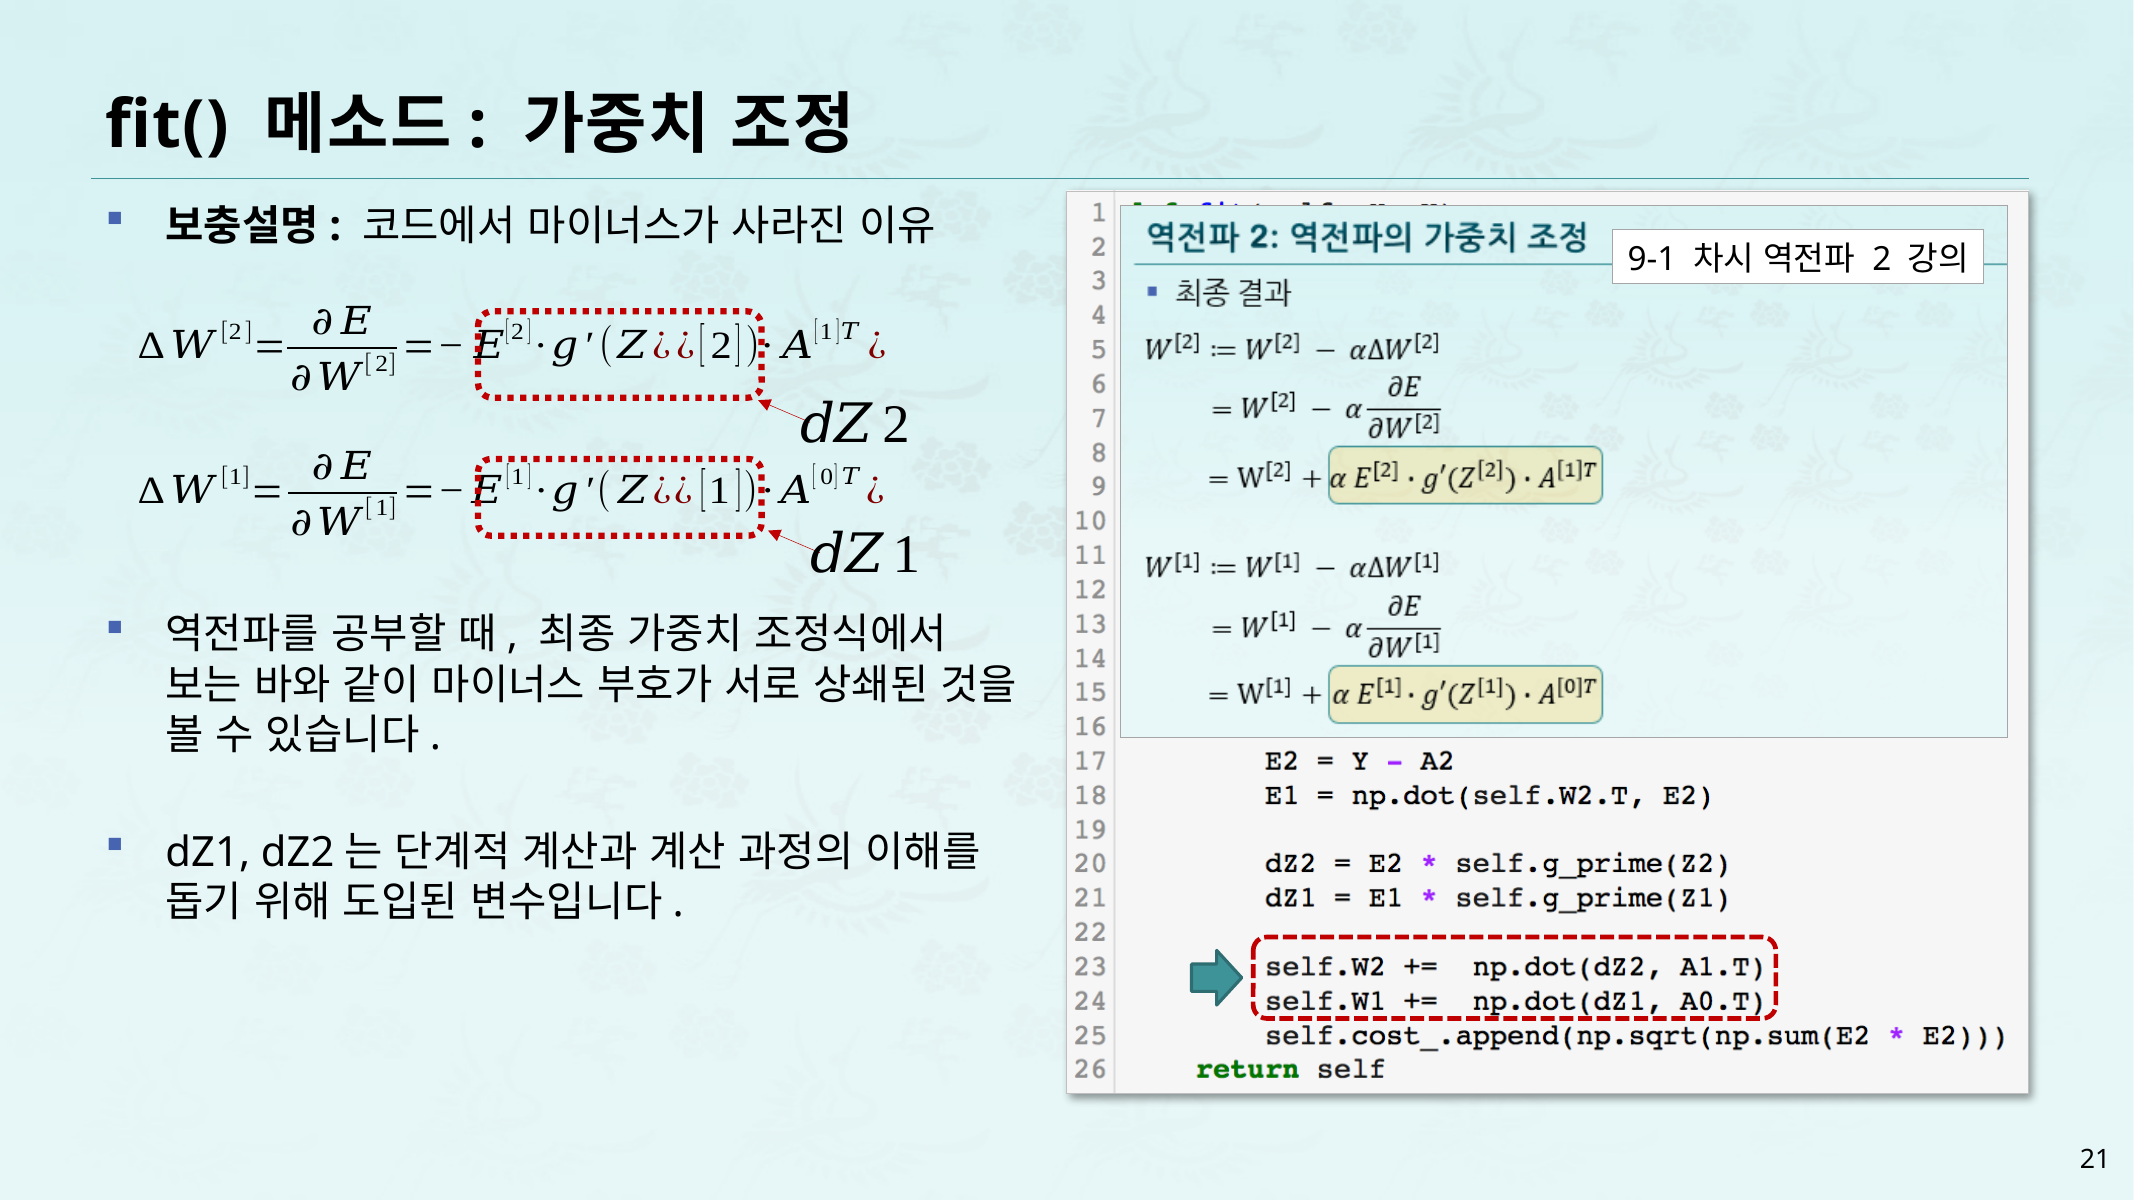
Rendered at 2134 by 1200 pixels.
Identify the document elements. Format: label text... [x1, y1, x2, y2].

text_box [476, 309, 764, 400]
title fit() 메소드: 가중치 조정 [90, 62, 2043, 179]
list 보충설명: 코드에서 마이너스가 사라진 이유 역전파를 공부할 때, 최종 가중치 조정식에서 보는 바와 같이 마이너스 부호가 서로 상쇄된 것을 볼 수 있습니다. dZ1, dZ2는 단계적 계산과 계산 과정의 이해를 돕기 위해 도입된 변수입니다. [90, 191, 1044, 1129]
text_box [1120, 205, 2008, 738]
picture [1066, 190, 2030, 1094]
text_box [476, 457, 764, 538]
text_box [758, 394, 910, 456]
slide_number 21 [1937, 1128, 2125, 1193]
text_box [767, 524, 920, 586]
